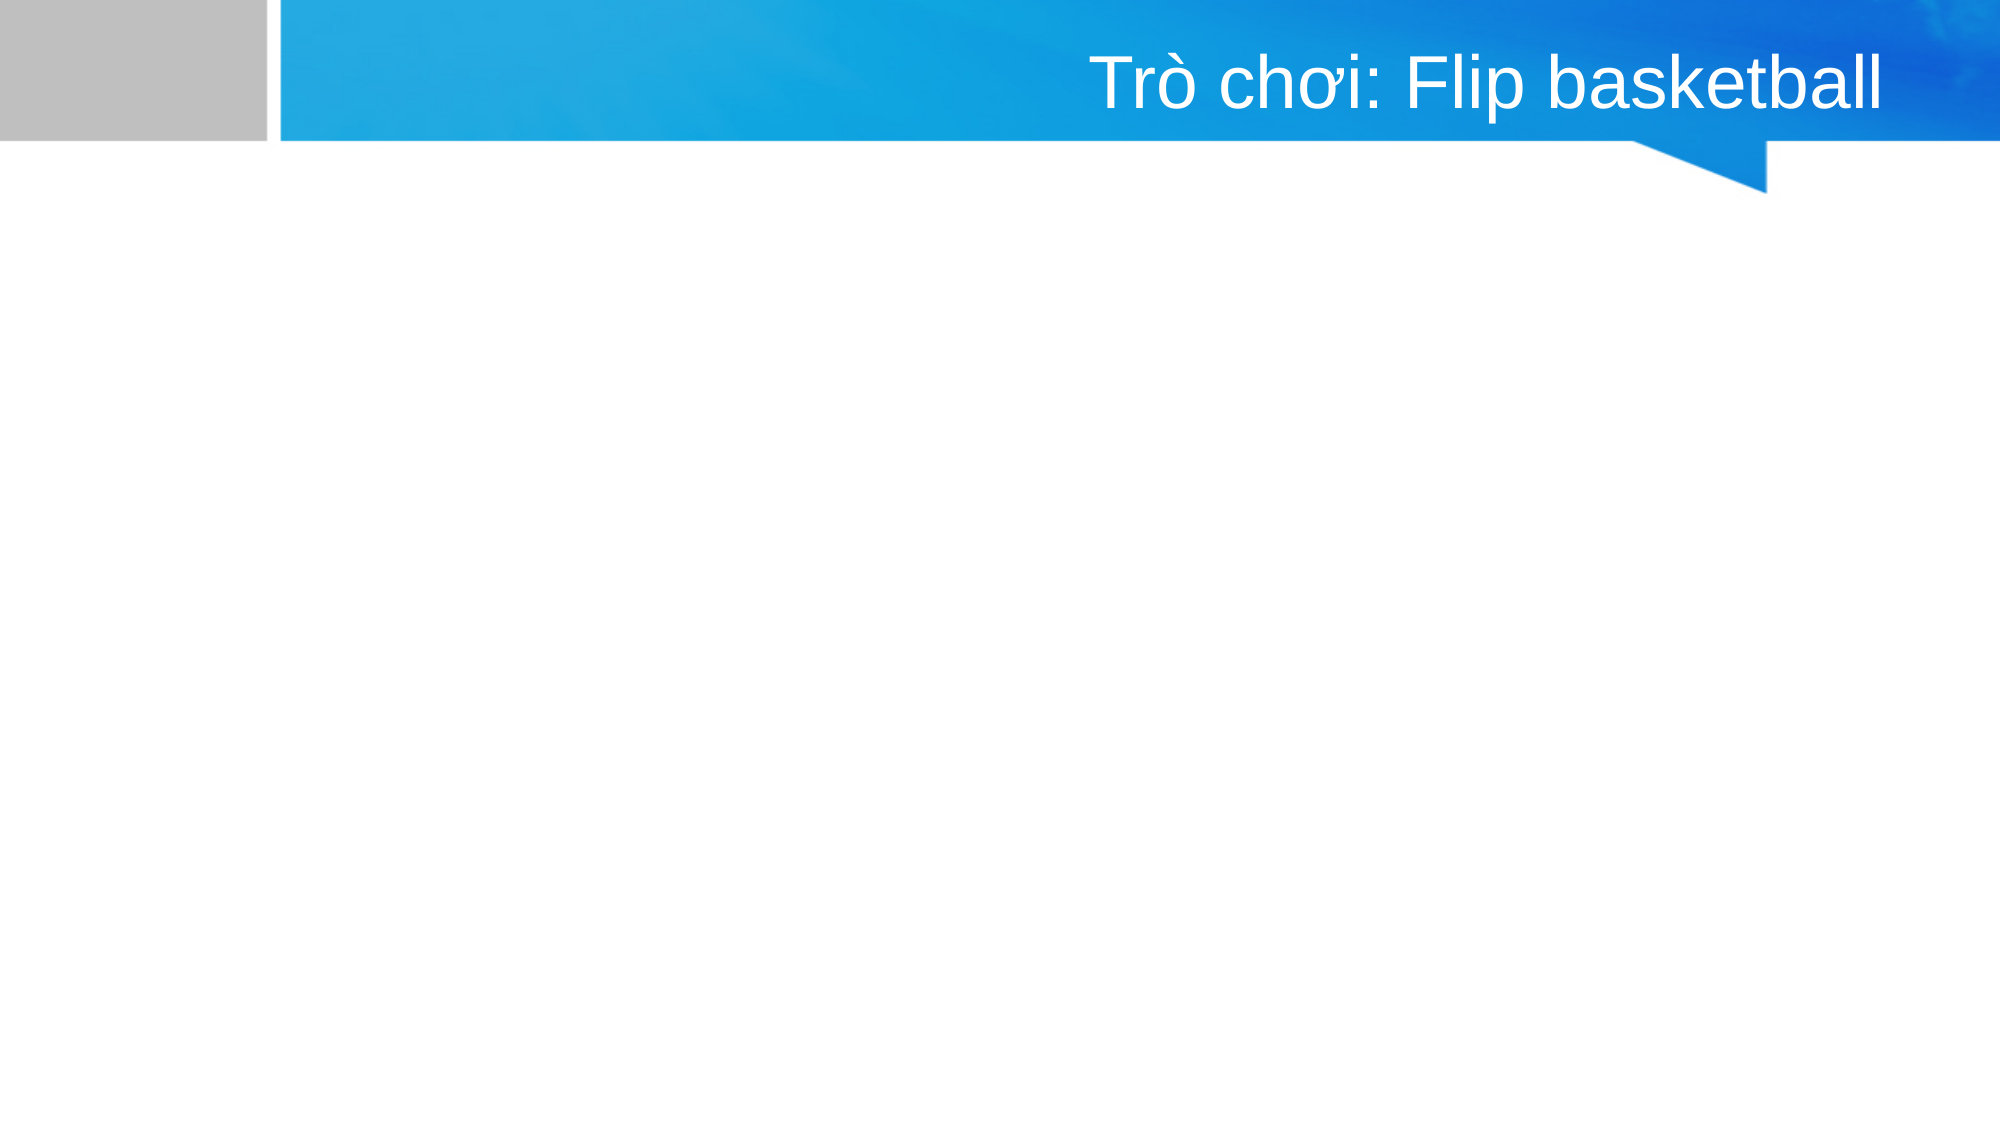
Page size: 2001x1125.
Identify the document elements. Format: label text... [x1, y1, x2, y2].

title Trò chơi: Flip basketball [99, 30, 1901, 127]
picture [0, 0, 2000, 1125]
